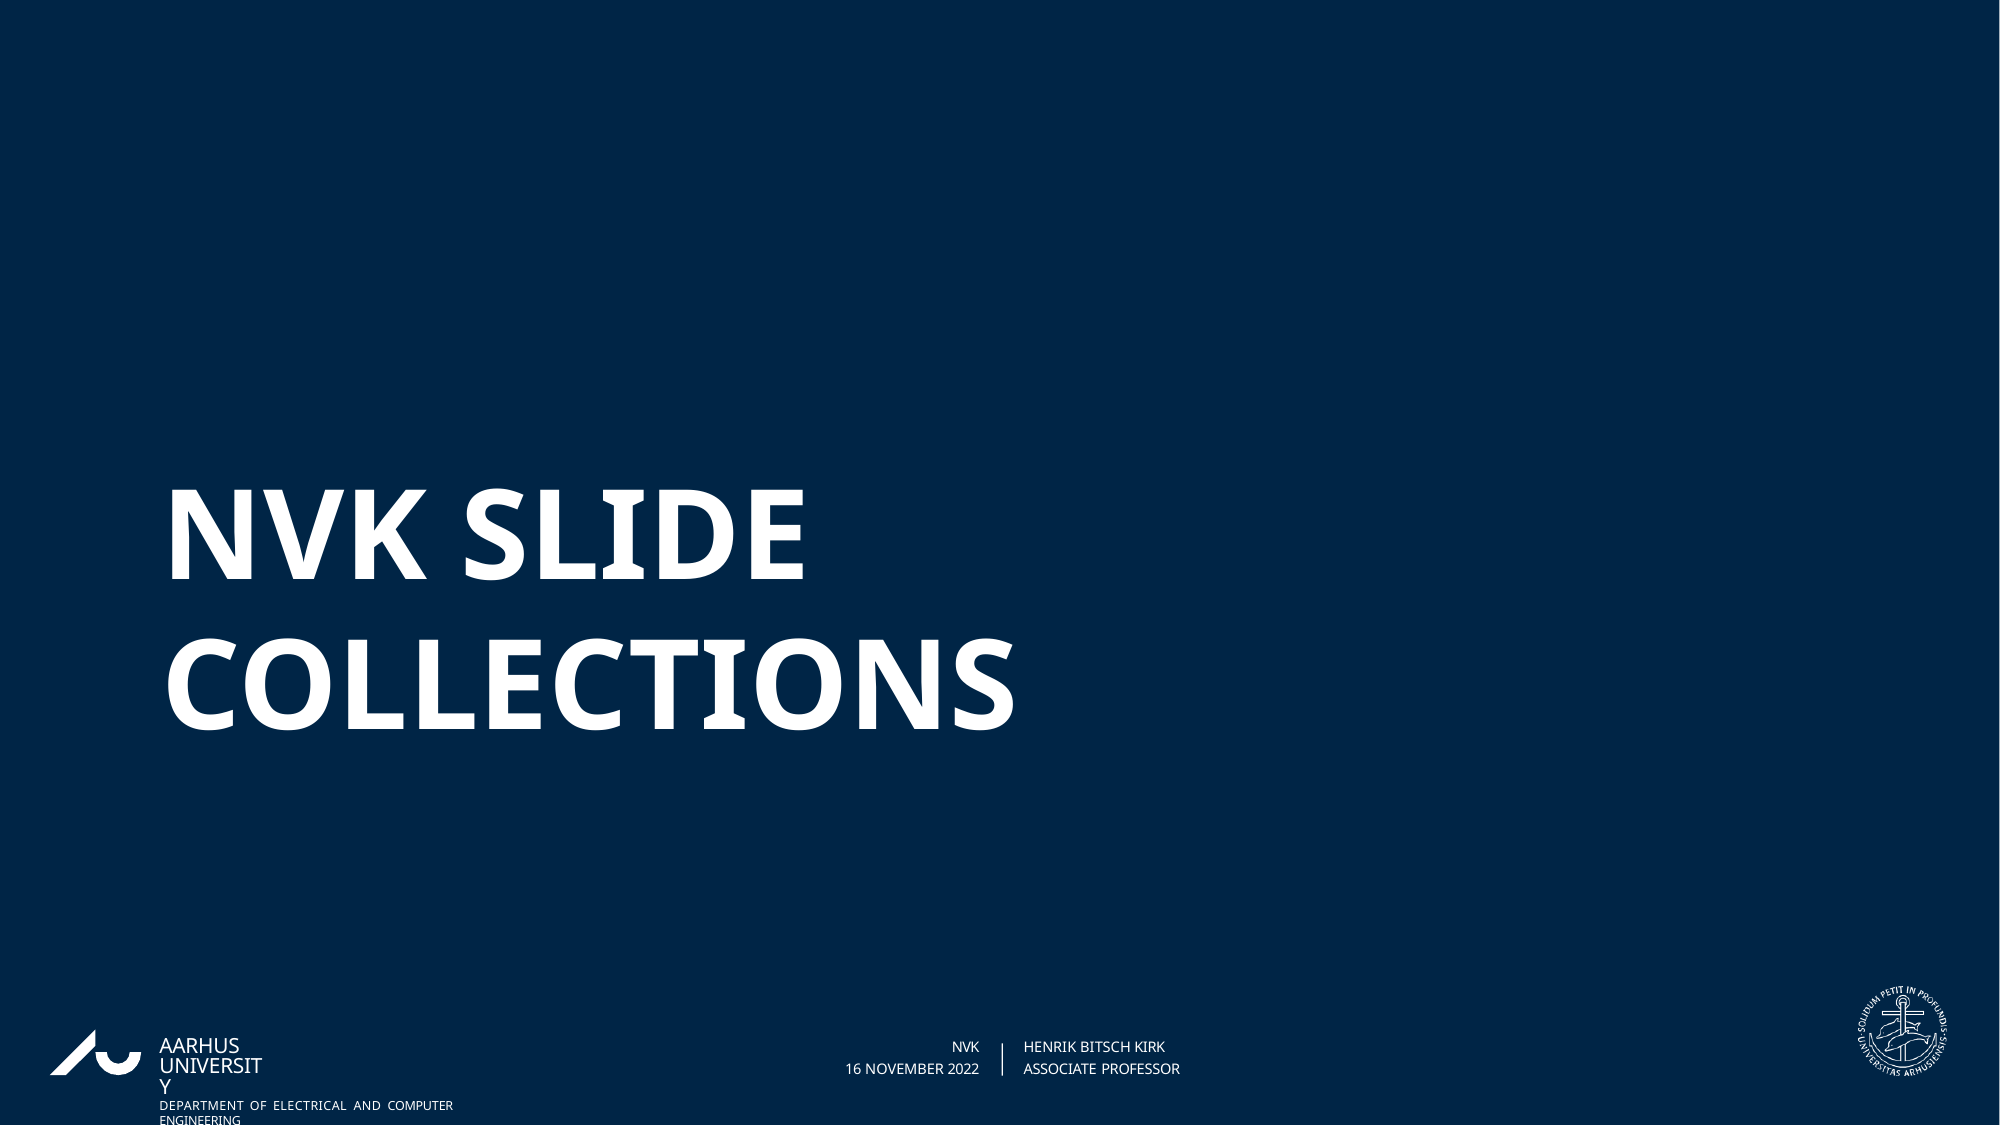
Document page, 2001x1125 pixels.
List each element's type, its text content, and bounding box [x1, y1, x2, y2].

title NVK SLIDE COLLECTIONS [159, 452, 1607, 756]
slide_number HENRIK BITSCH KIRK ASSOCIATE PROFESSOR [1021, 1036, 1184, 1125]
text_box NVK 16 NOVEMBER 2022 [843, 1036, 981, 1078]
picture [1858, 986, 1947, 1076]
footer AARHUS UNIVERSITY DEPARTMENT OF ELECTRICAL AND COMPUTER ENGINEERING [157, 1031, 457, 1125]
